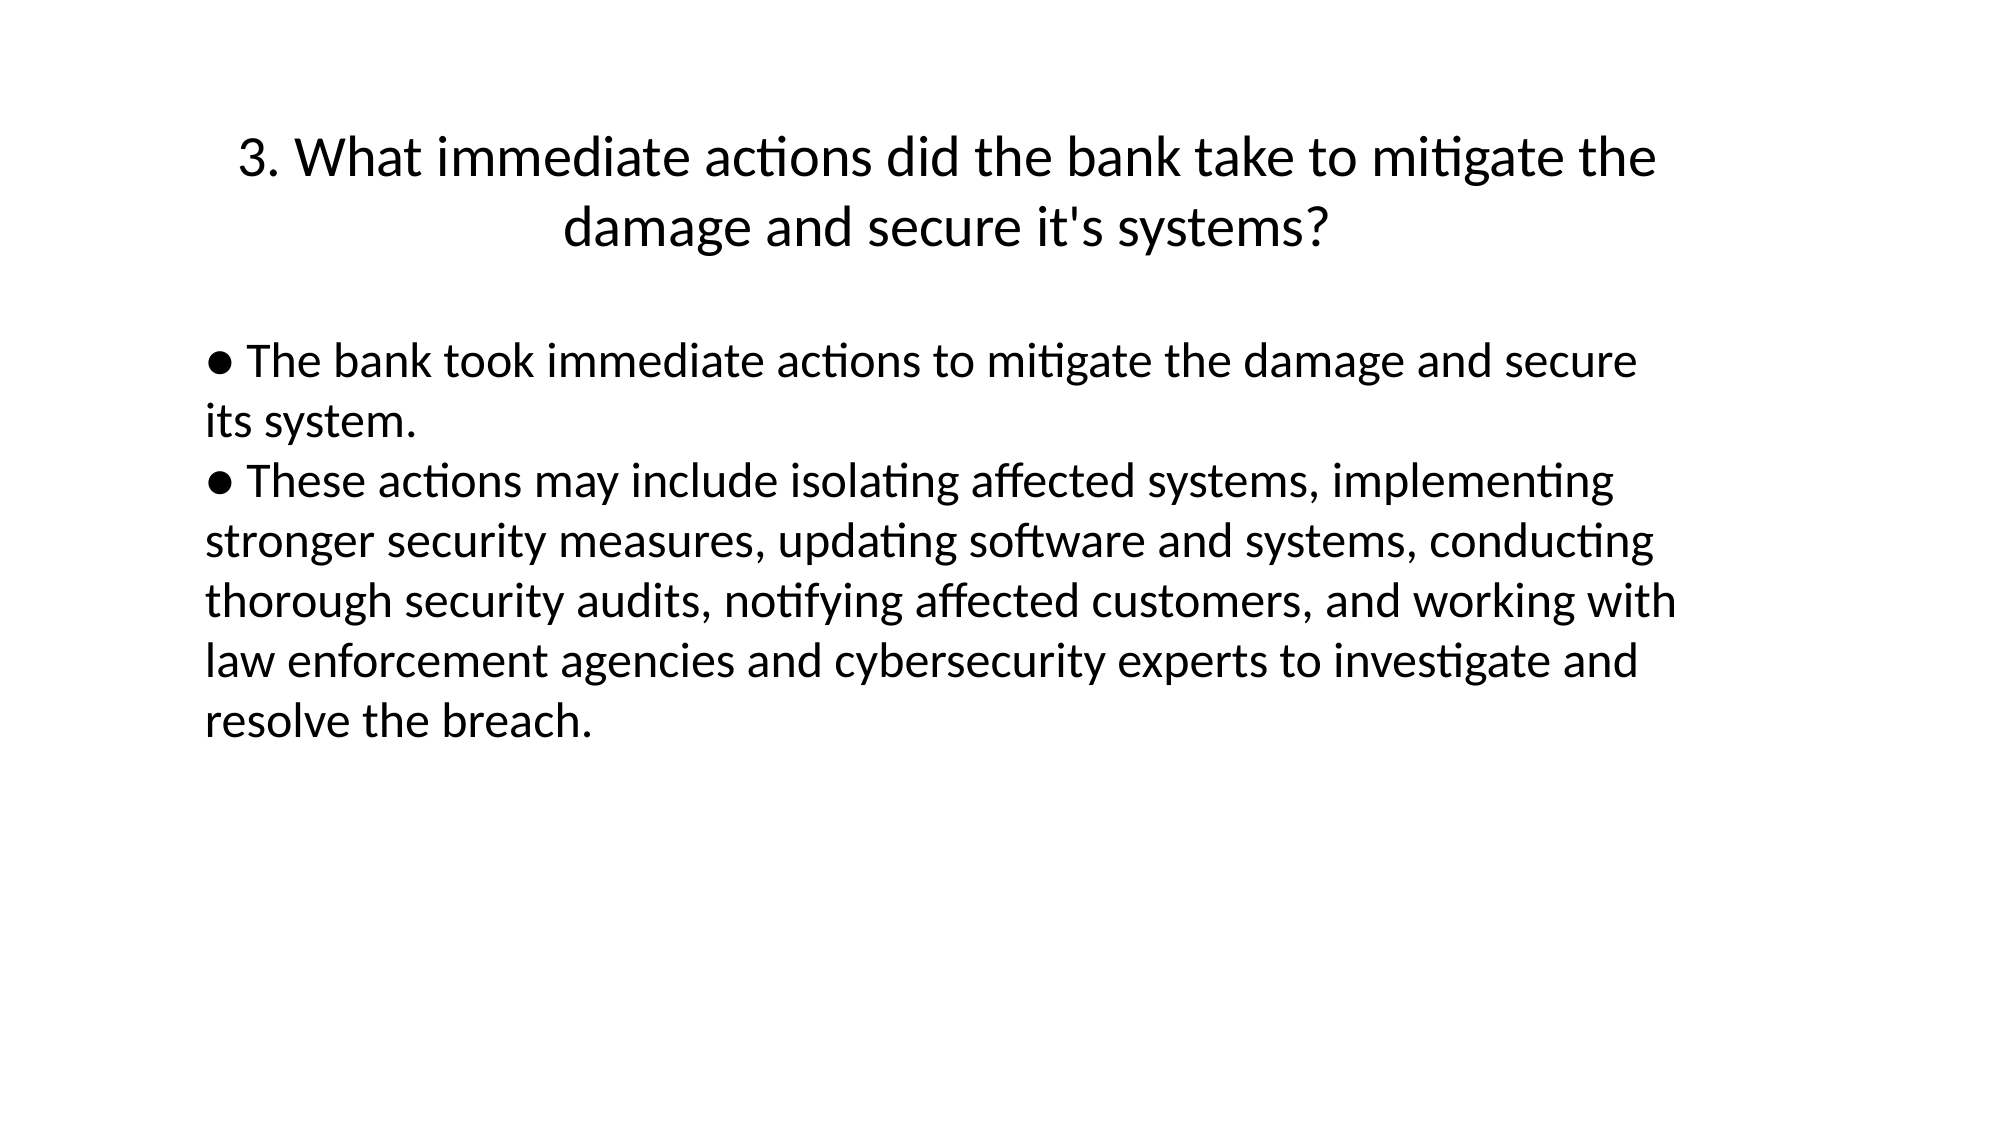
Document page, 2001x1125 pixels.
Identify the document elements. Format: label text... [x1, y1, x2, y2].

text_box 3. What immediate actions did the bank take to mitigate the damage and secure it's systems? ● The bank took immediate actions to mitigate the damage and secure its system. ● These actions may include isolating affected systems, implementing stronger security measures, updating software and systems, conducting thorough security audits, notifying affected customers, and working with law enforcement agencies and cybersecurity experts to investigate and resolve the breach. [190, 110, 1705, 756]
